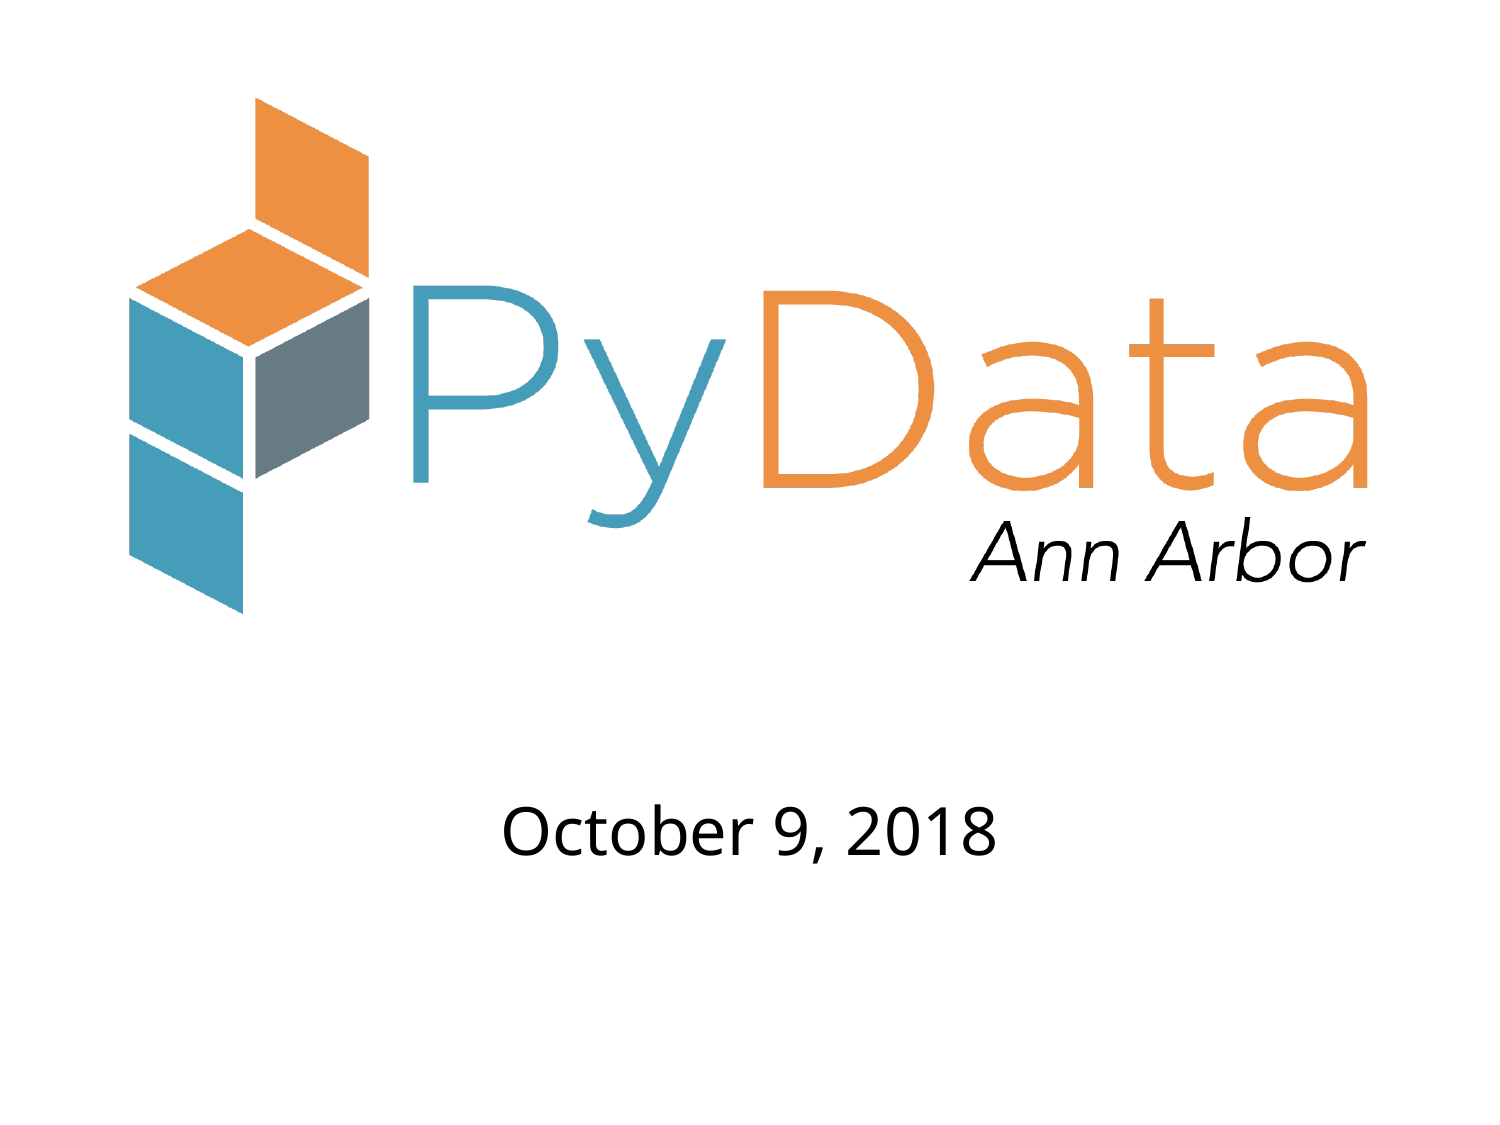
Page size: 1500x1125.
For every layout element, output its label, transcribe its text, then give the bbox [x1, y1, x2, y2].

picture [112, 35, 1388, 674]
subtitle October 9, 2018 [225, 781, 1275, 1069]
